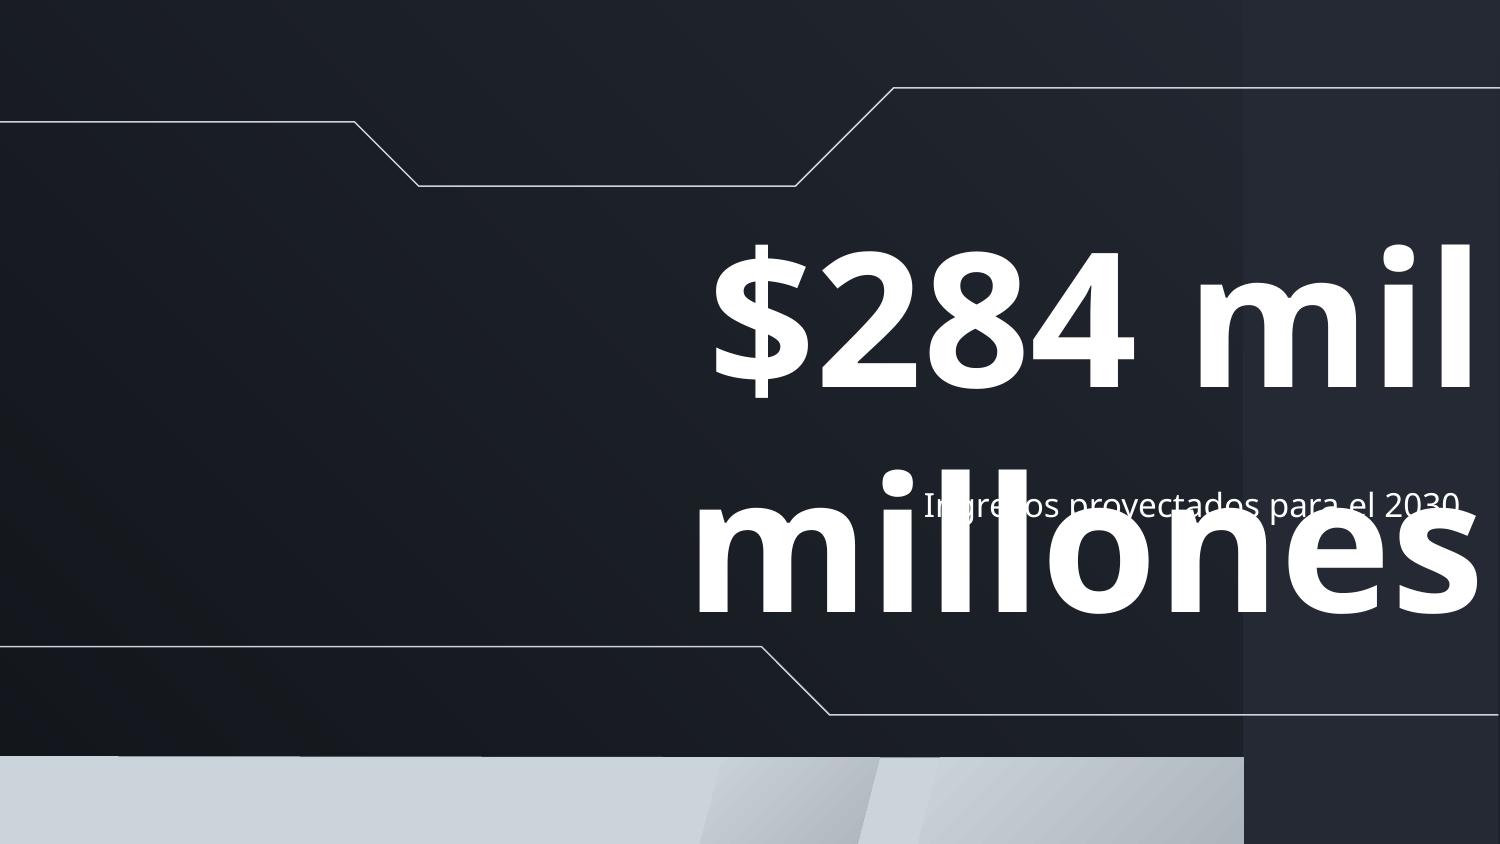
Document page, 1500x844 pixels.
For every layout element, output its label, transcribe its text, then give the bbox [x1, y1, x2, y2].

title $284 mil millones [0, 329, 1500, 521]
subtitle Ingresos proyectados para el 2030. [644, 463, 1486, 531]
